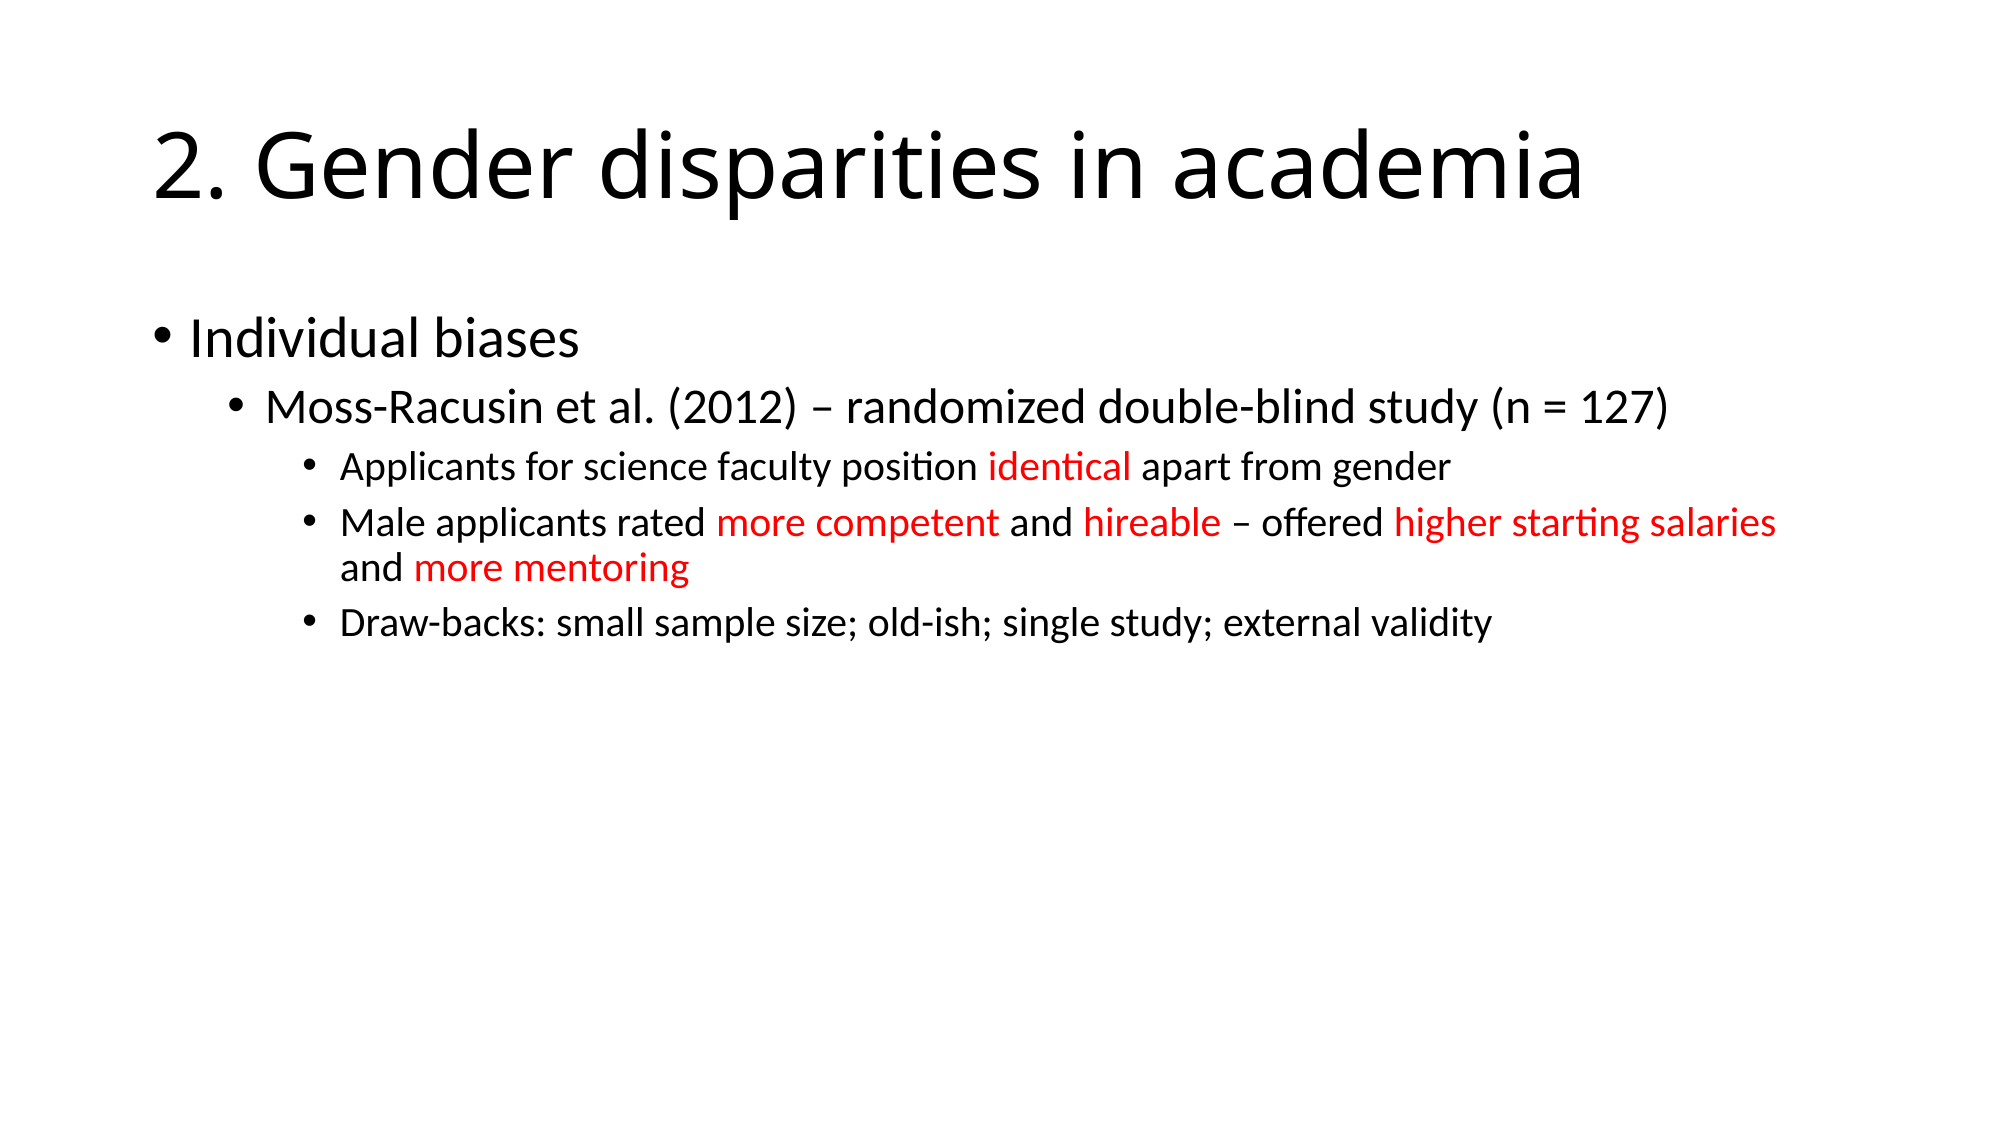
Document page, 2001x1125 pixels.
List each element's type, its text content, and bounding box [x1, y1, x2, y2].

title 2. Gender disparities in academia [137, 59, 1863, 278]
list Individual biases Moss-Racusin et al. (2012) – randomized double-blind study (n = 127) Applicants for science faculty position identical apart from gender Male applicants rated more competent and hireable – offered higher starting salaries and more mentoring Draw-backs: small sample size; old-ish; single study; external validity [137, 299, 1863, 1014]
